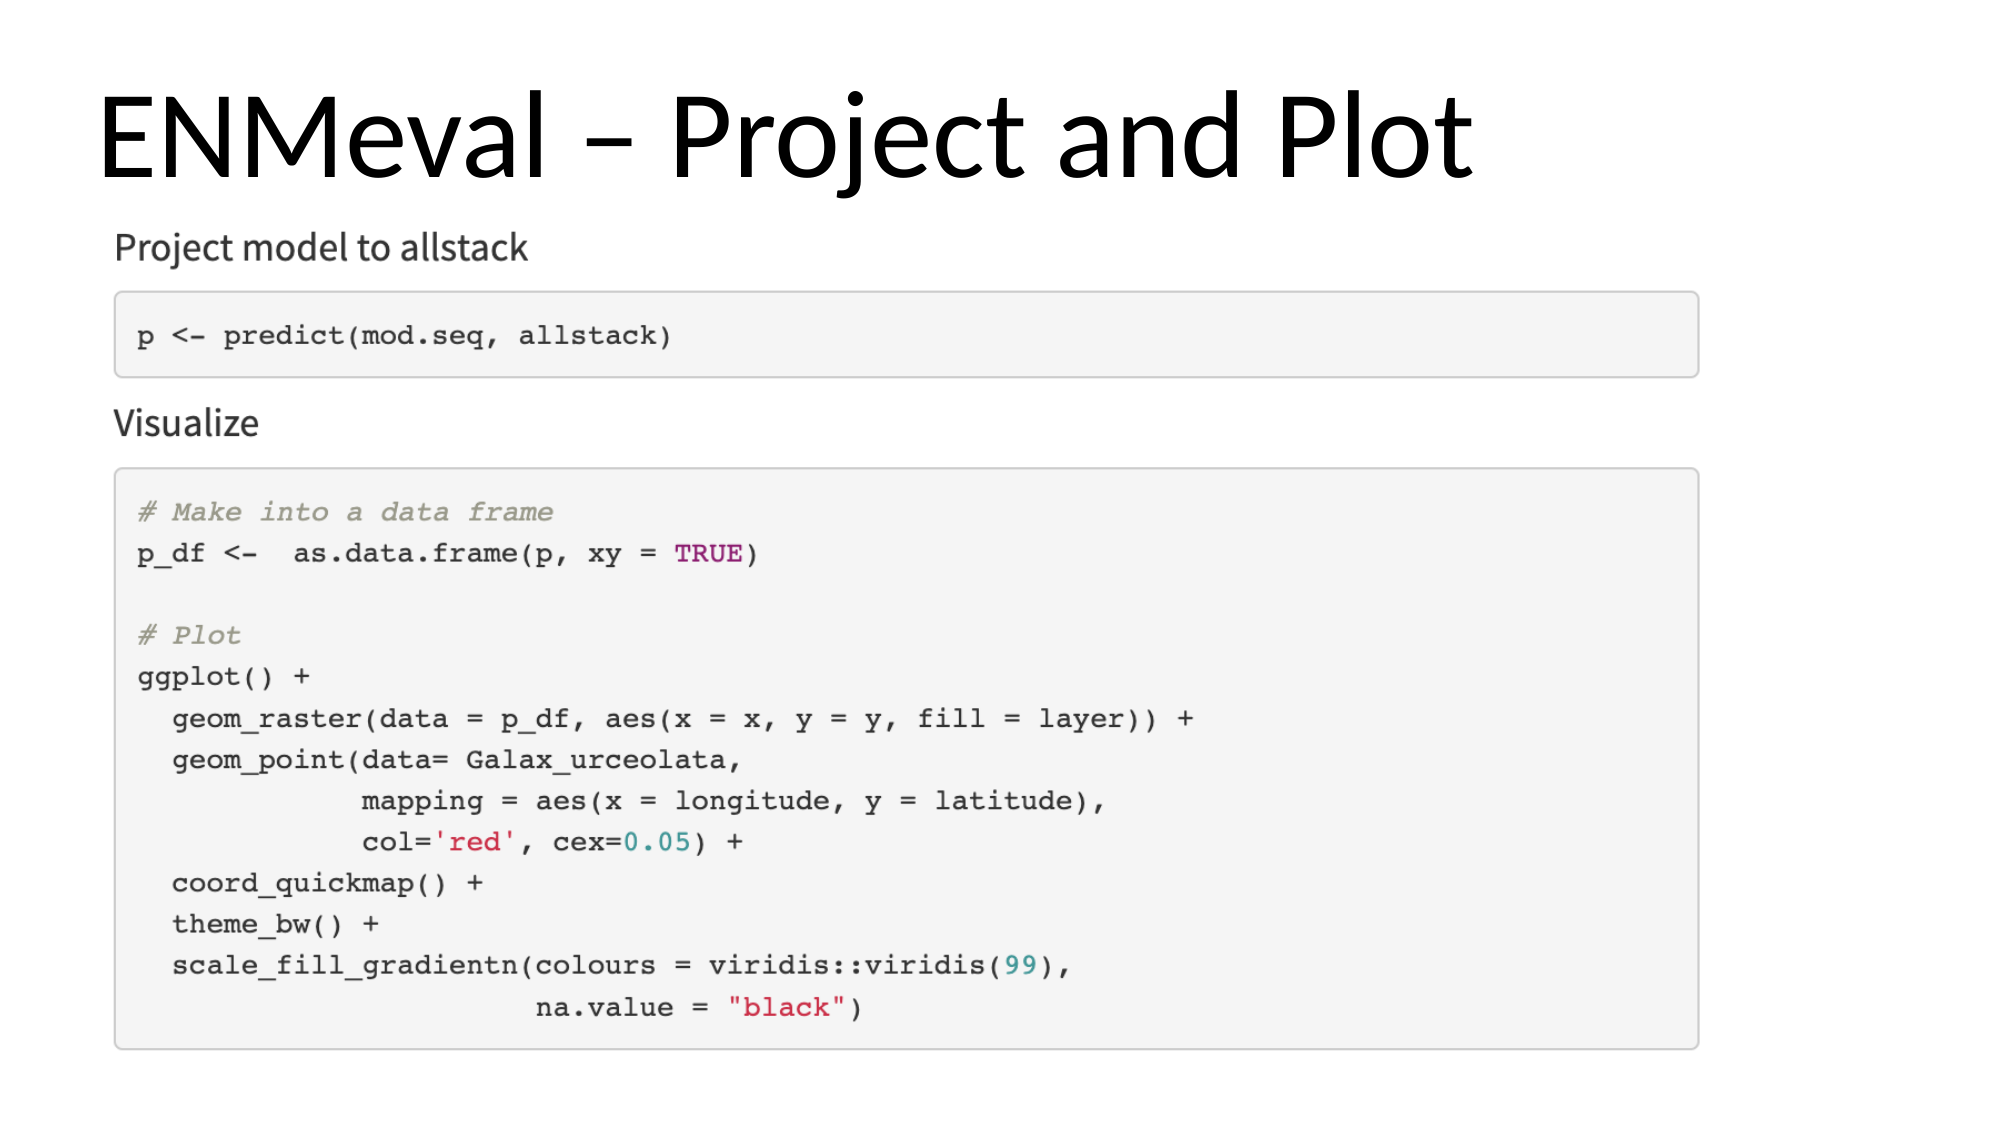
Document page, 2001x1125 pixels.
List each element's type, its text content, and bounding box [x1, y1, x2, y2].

text_box ENMeval – Project and Plot [82, 44, 1492, 210]
picture [96, 224, 1713, 1077]
